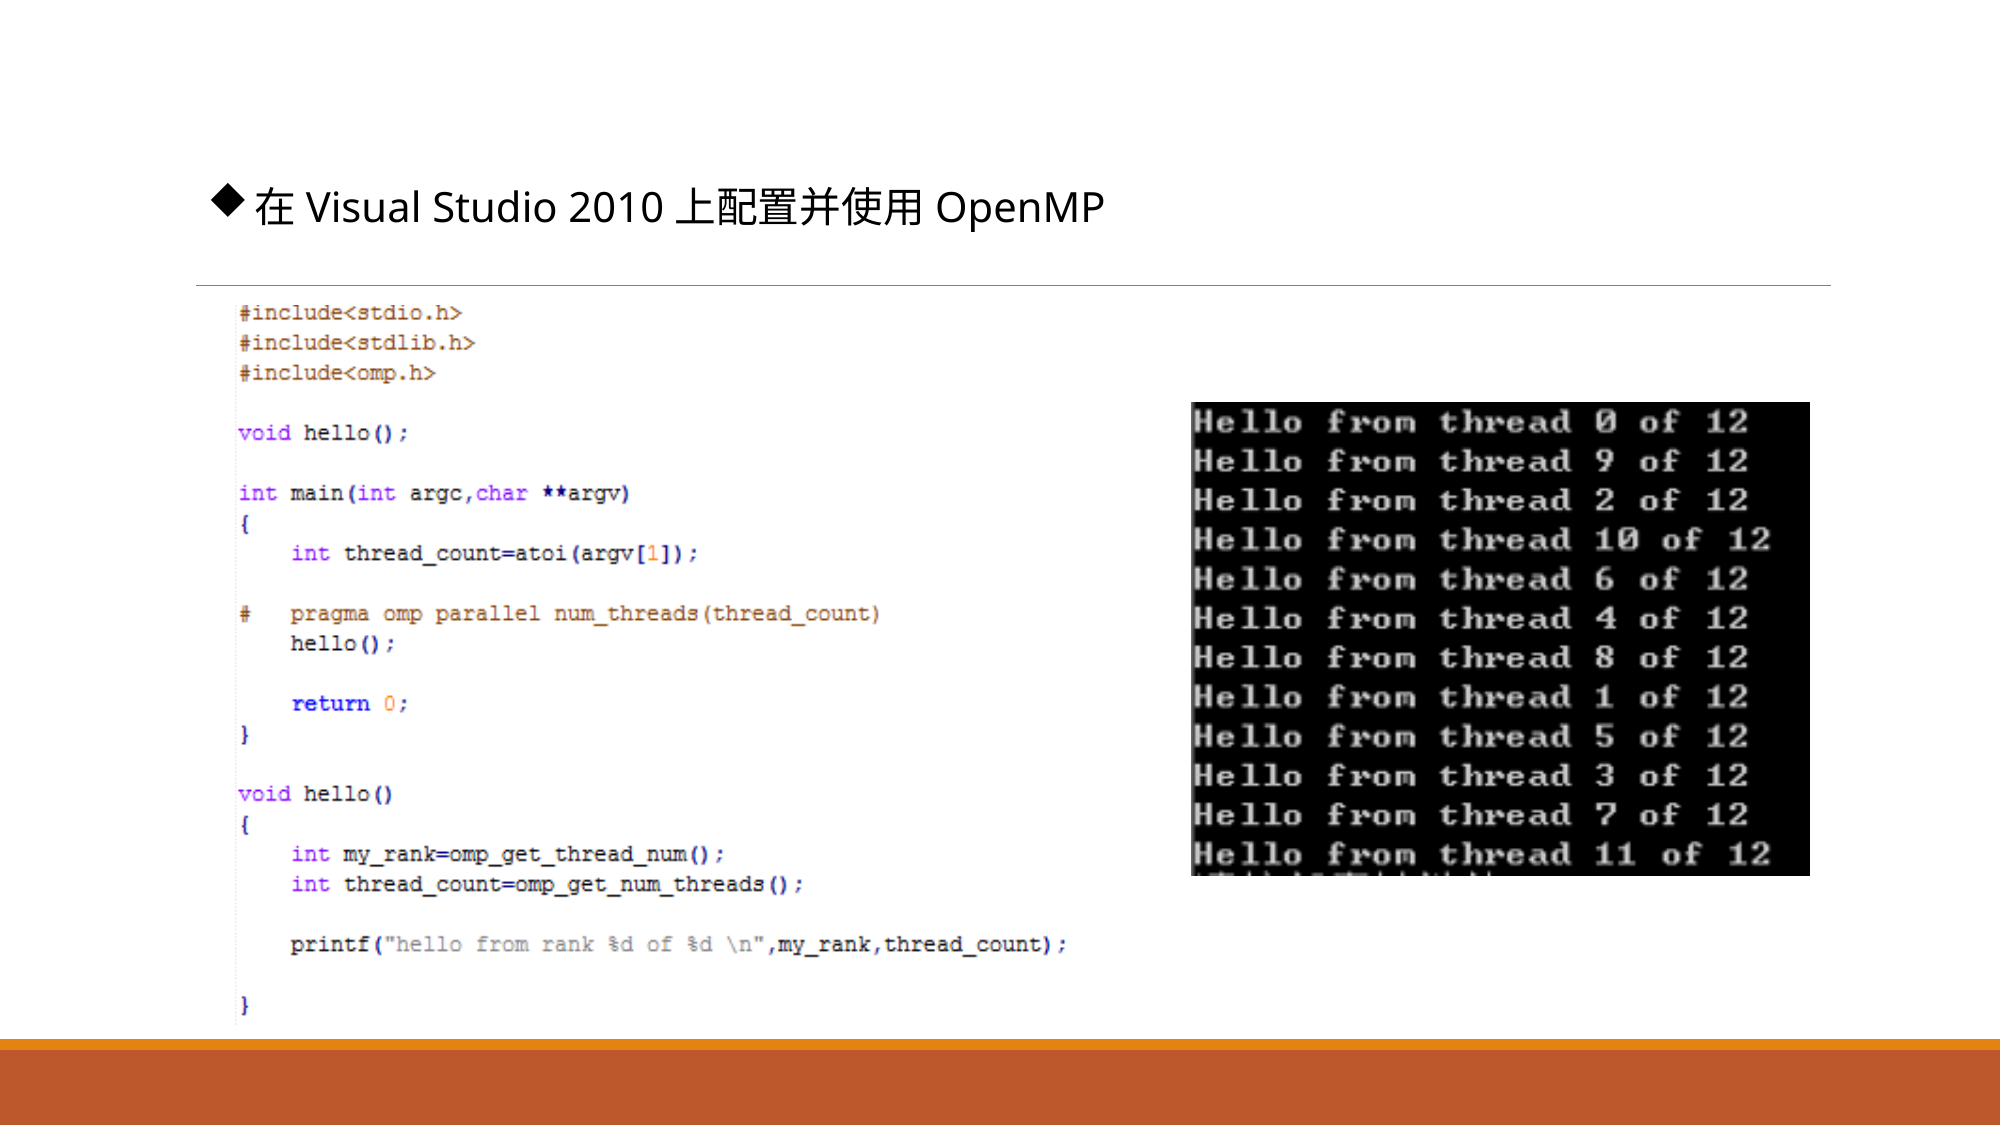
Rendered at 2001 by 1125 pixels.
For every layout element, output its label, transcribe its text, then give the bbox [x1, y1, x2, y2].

picture [235, 304, 1078, 1026]
picture [1190, 402, 1810, 877]
text_box 在Visual Studio 2010上配置并使用OpenMP [192, 148, 1121, 238]
